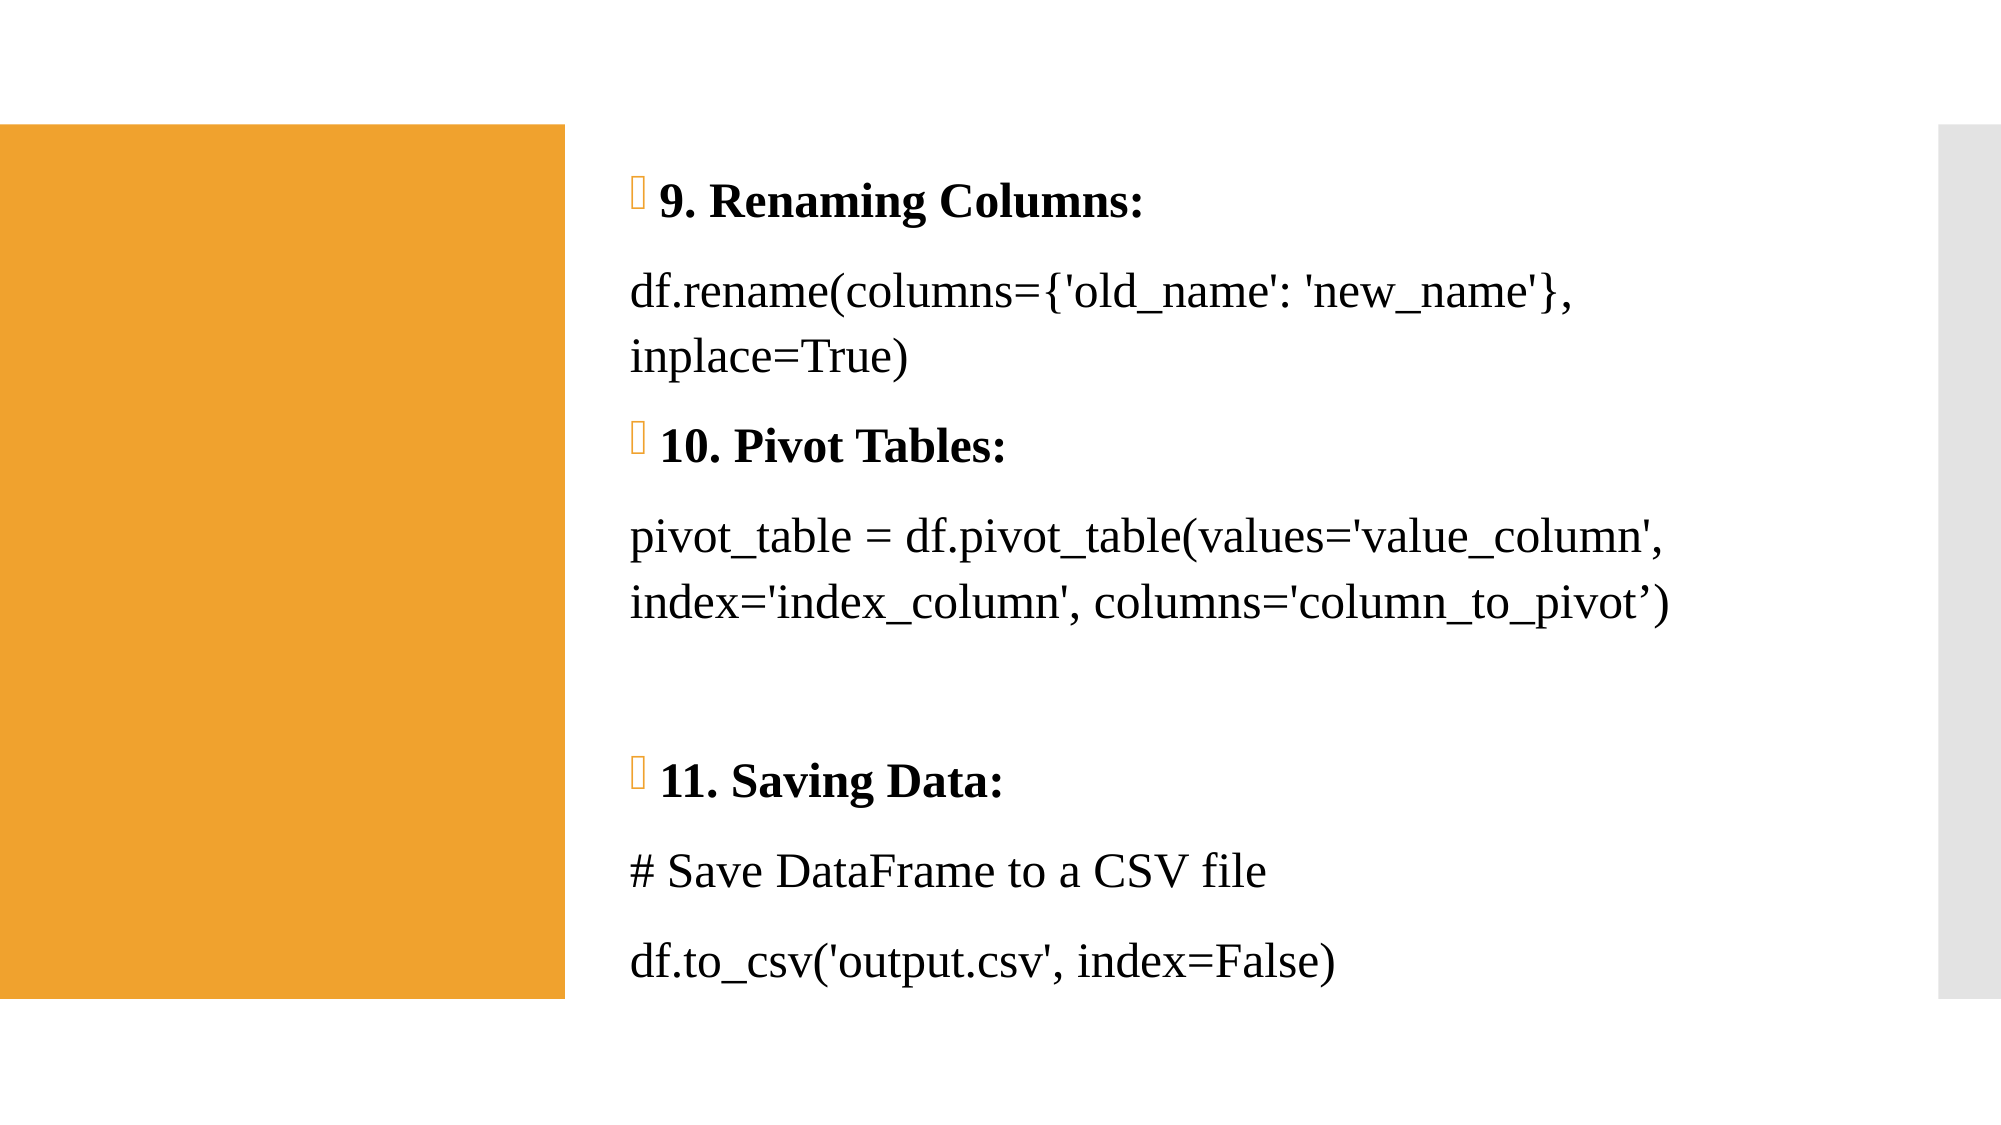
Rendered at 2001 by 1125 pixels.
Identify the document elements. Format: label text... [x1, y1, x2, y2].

list 9. Renaming Columns: df.rename(columns={'old_name': 'new_name'}, inplace=True) 10. Pivot Tables: pivot_table = df.pivot_table(values='value_column', index='index_column', columns='column_to_pivot’) 11. Saving Data: # Save DataFrame to a CSV file df.to_csv('output.csv', index=False) [614, 154, 1835, 1004]
